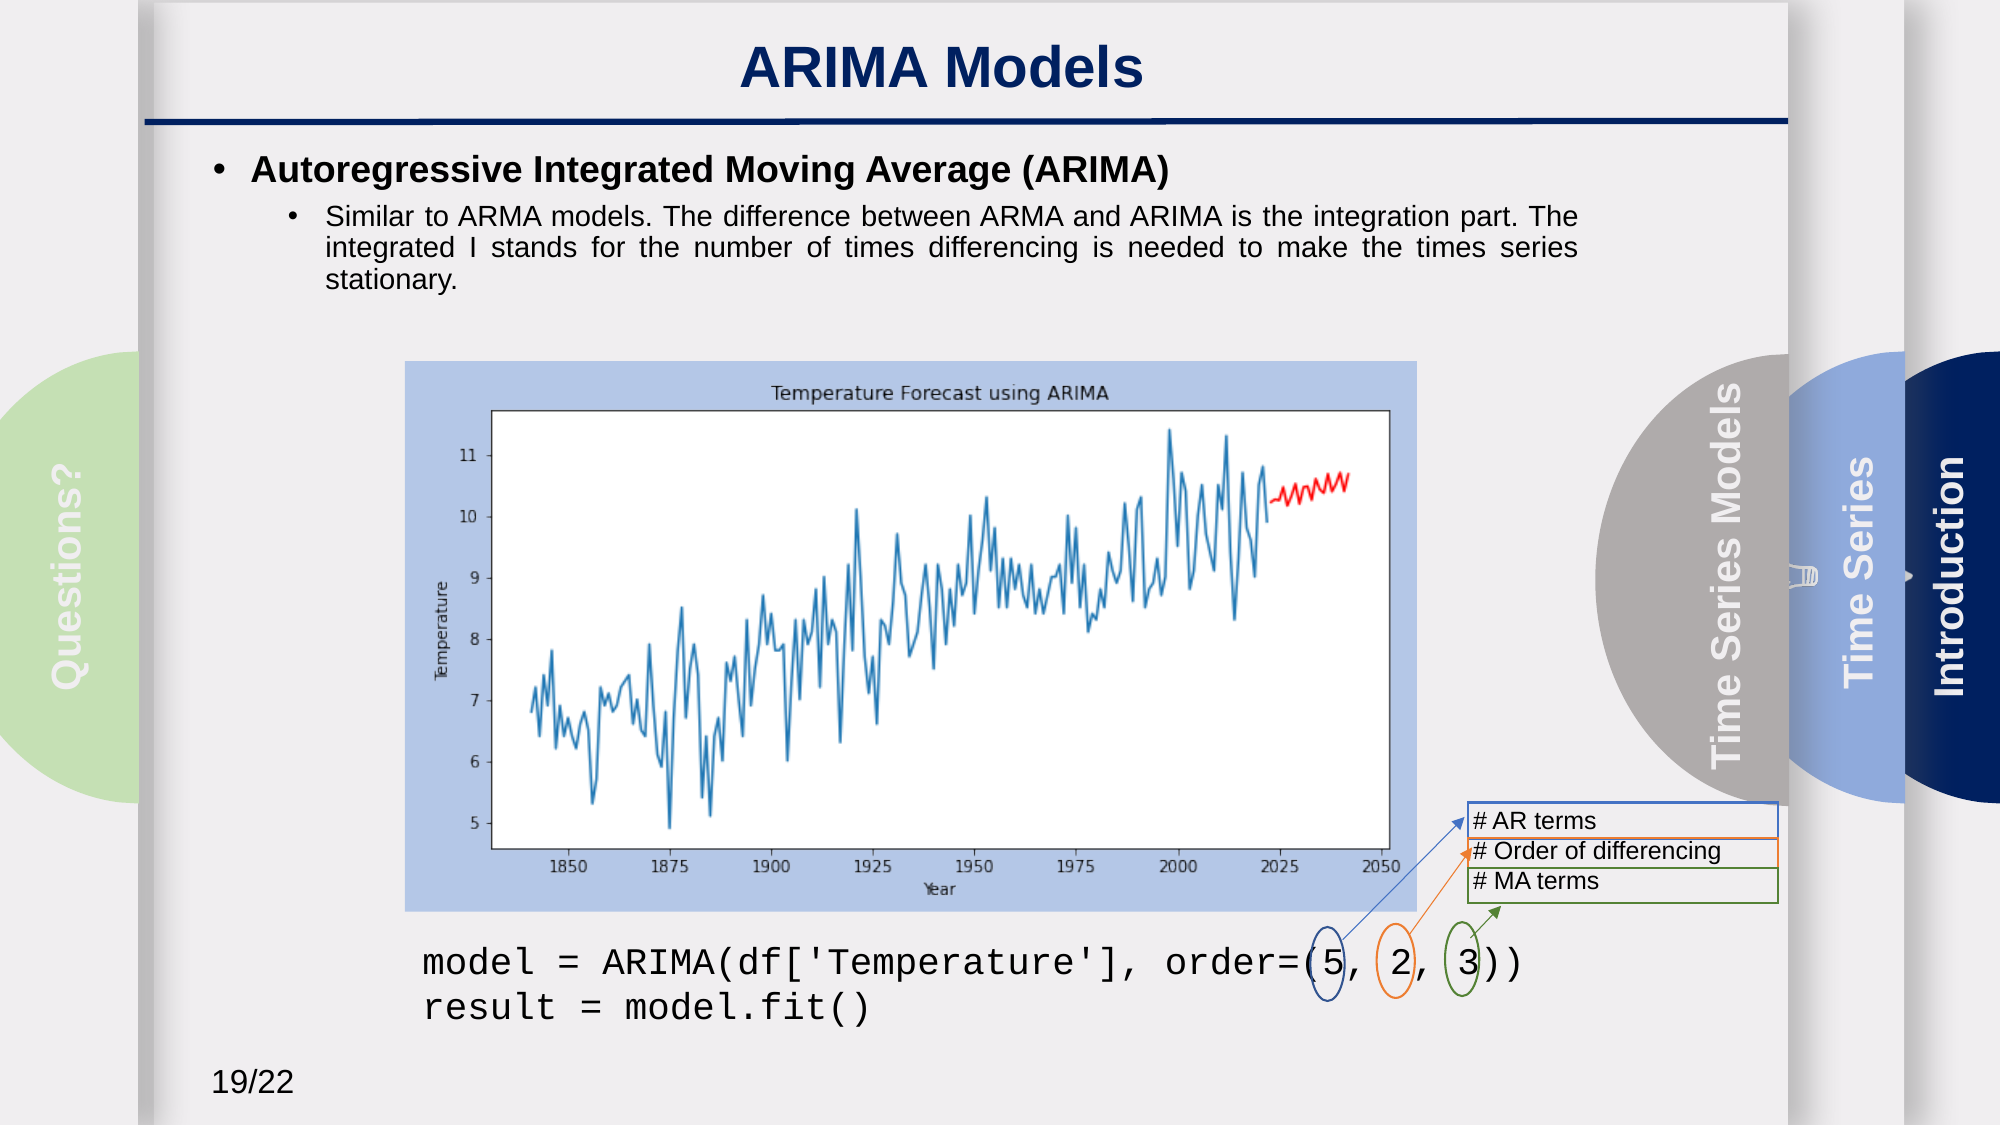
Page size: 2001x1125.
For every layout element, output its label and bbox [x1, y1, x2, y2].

picture [424, 373, 1412, 910]
text_box [153, 2, 1788, 120]
text_box [0, 0, 138, 1125]
text_box [153, 123, 1788, 1125]
text_box [1470, 905, 1502, 939]
text_box [1409, 847, 1473, 935]
text_box [1342, 816, 1465, 940]
text_box [1905, 0, 2000, 1125]
text_box [138, 0, 1905, 1125]
